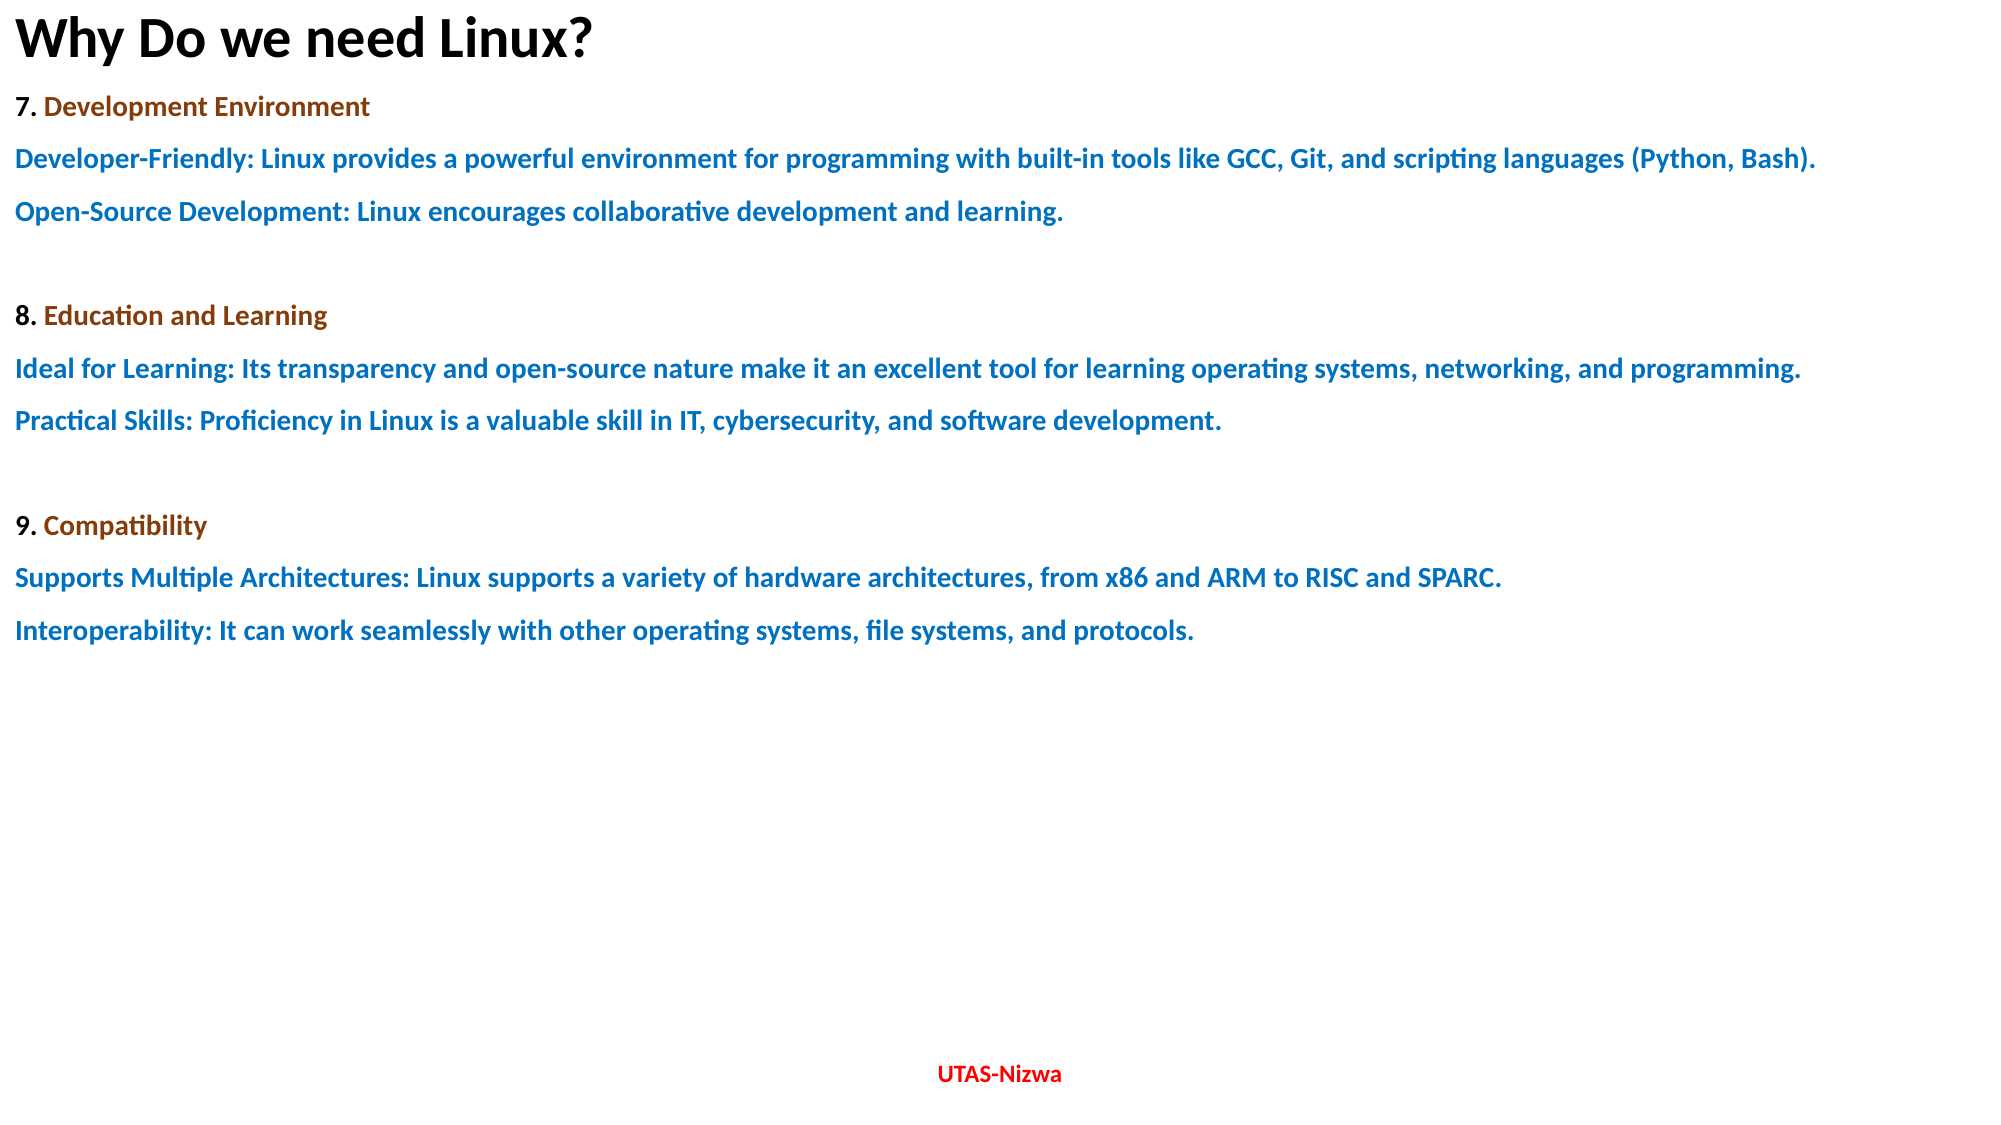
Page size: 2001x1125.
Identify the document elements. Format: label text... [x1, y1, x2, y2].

footer UTAS-Nizwa [662, 1042, 1338, 1103]
list Why Do we need Linux? 7. Development Environment Developer-Friendly: Linux provides a powerful environment for programming with built-in tools like GCC, Git, and scripting languages (Python, Bash). Open-Source Development: Linux encourages collaborative development and learning. 8. Education and Learning Ideal for Learning: Its transparency and open-source nature make it an excellent tool for learning operating systems, networking, and programming. Practical Skills: Proficiency in Linux is a valuable skill in IT, cybersecurity, and software development. 9. Compatibility Supports Multiple Architectures: Linux supports a variety of hardware architectures, from x86 and ARM to RISC and SPARC. Interoperability: It can work seamlessly with other operating systems, file systems, and protocols. [0, 0, 2000, 1125]
